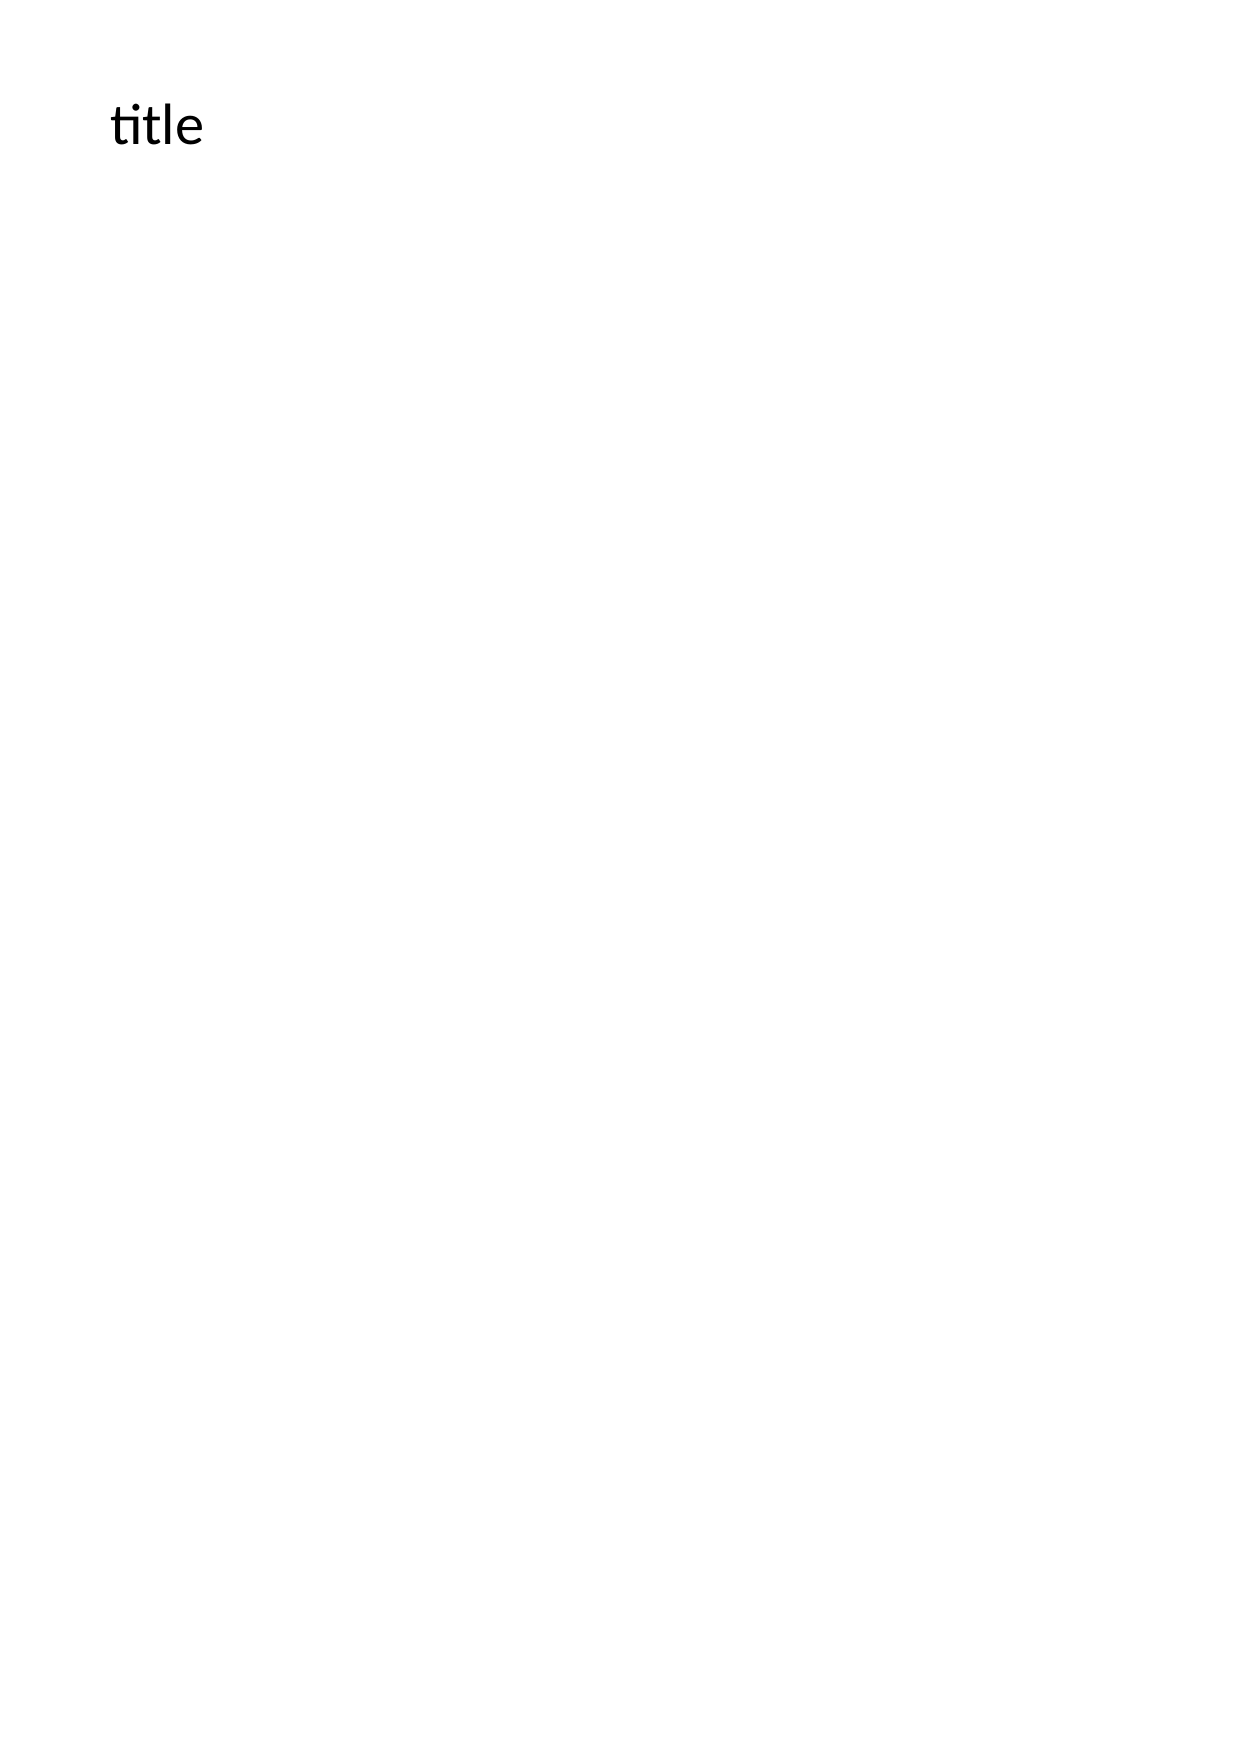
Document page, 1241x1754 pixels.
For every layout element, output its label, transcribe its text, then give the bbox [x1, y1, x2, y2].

title title [95, 78, 561, 166]
